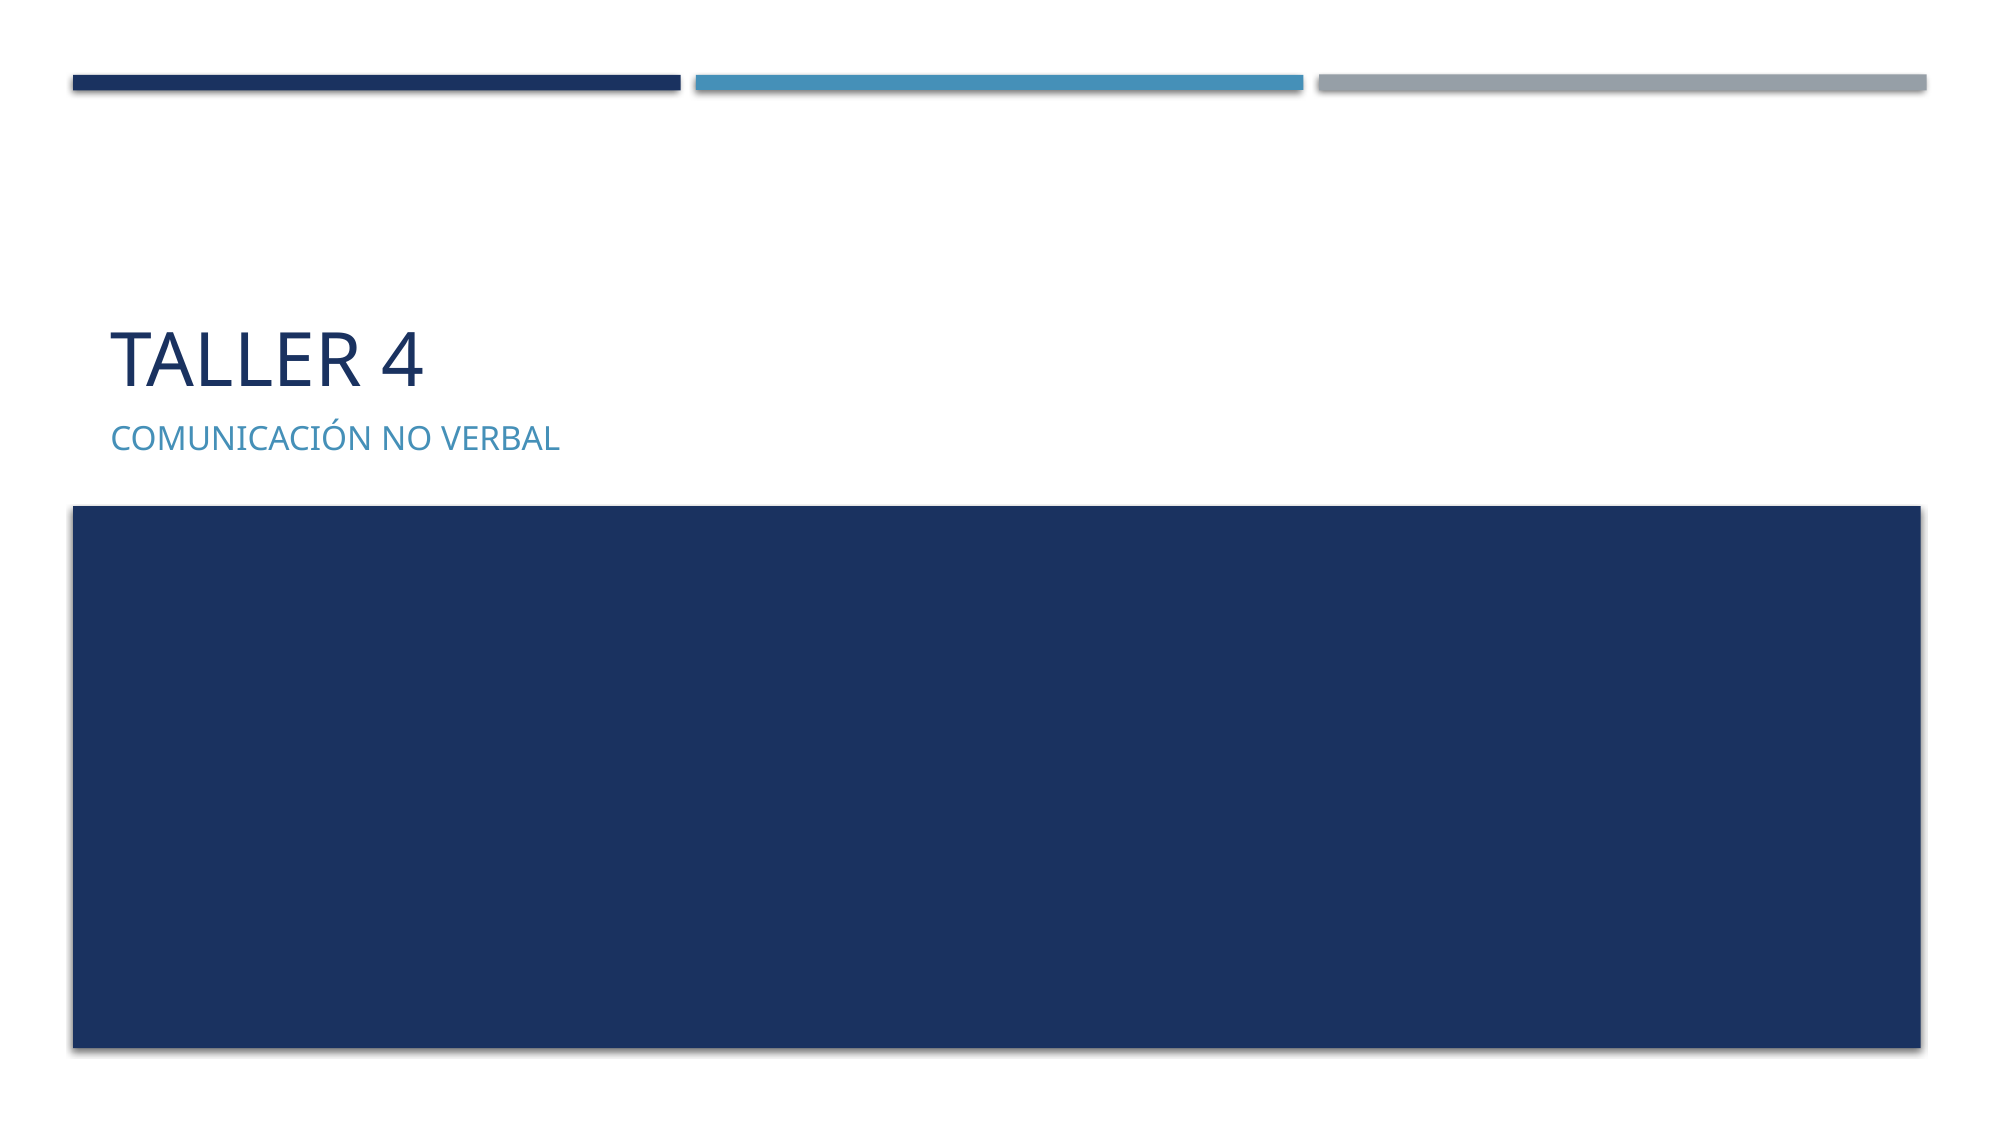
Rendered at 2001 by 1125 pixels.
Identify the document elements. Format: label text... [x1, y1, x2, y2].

title Taller 4 [95, 167, 1899, 409]
subtitle Comunicación no verbal [95, 409, 1899, 507]
